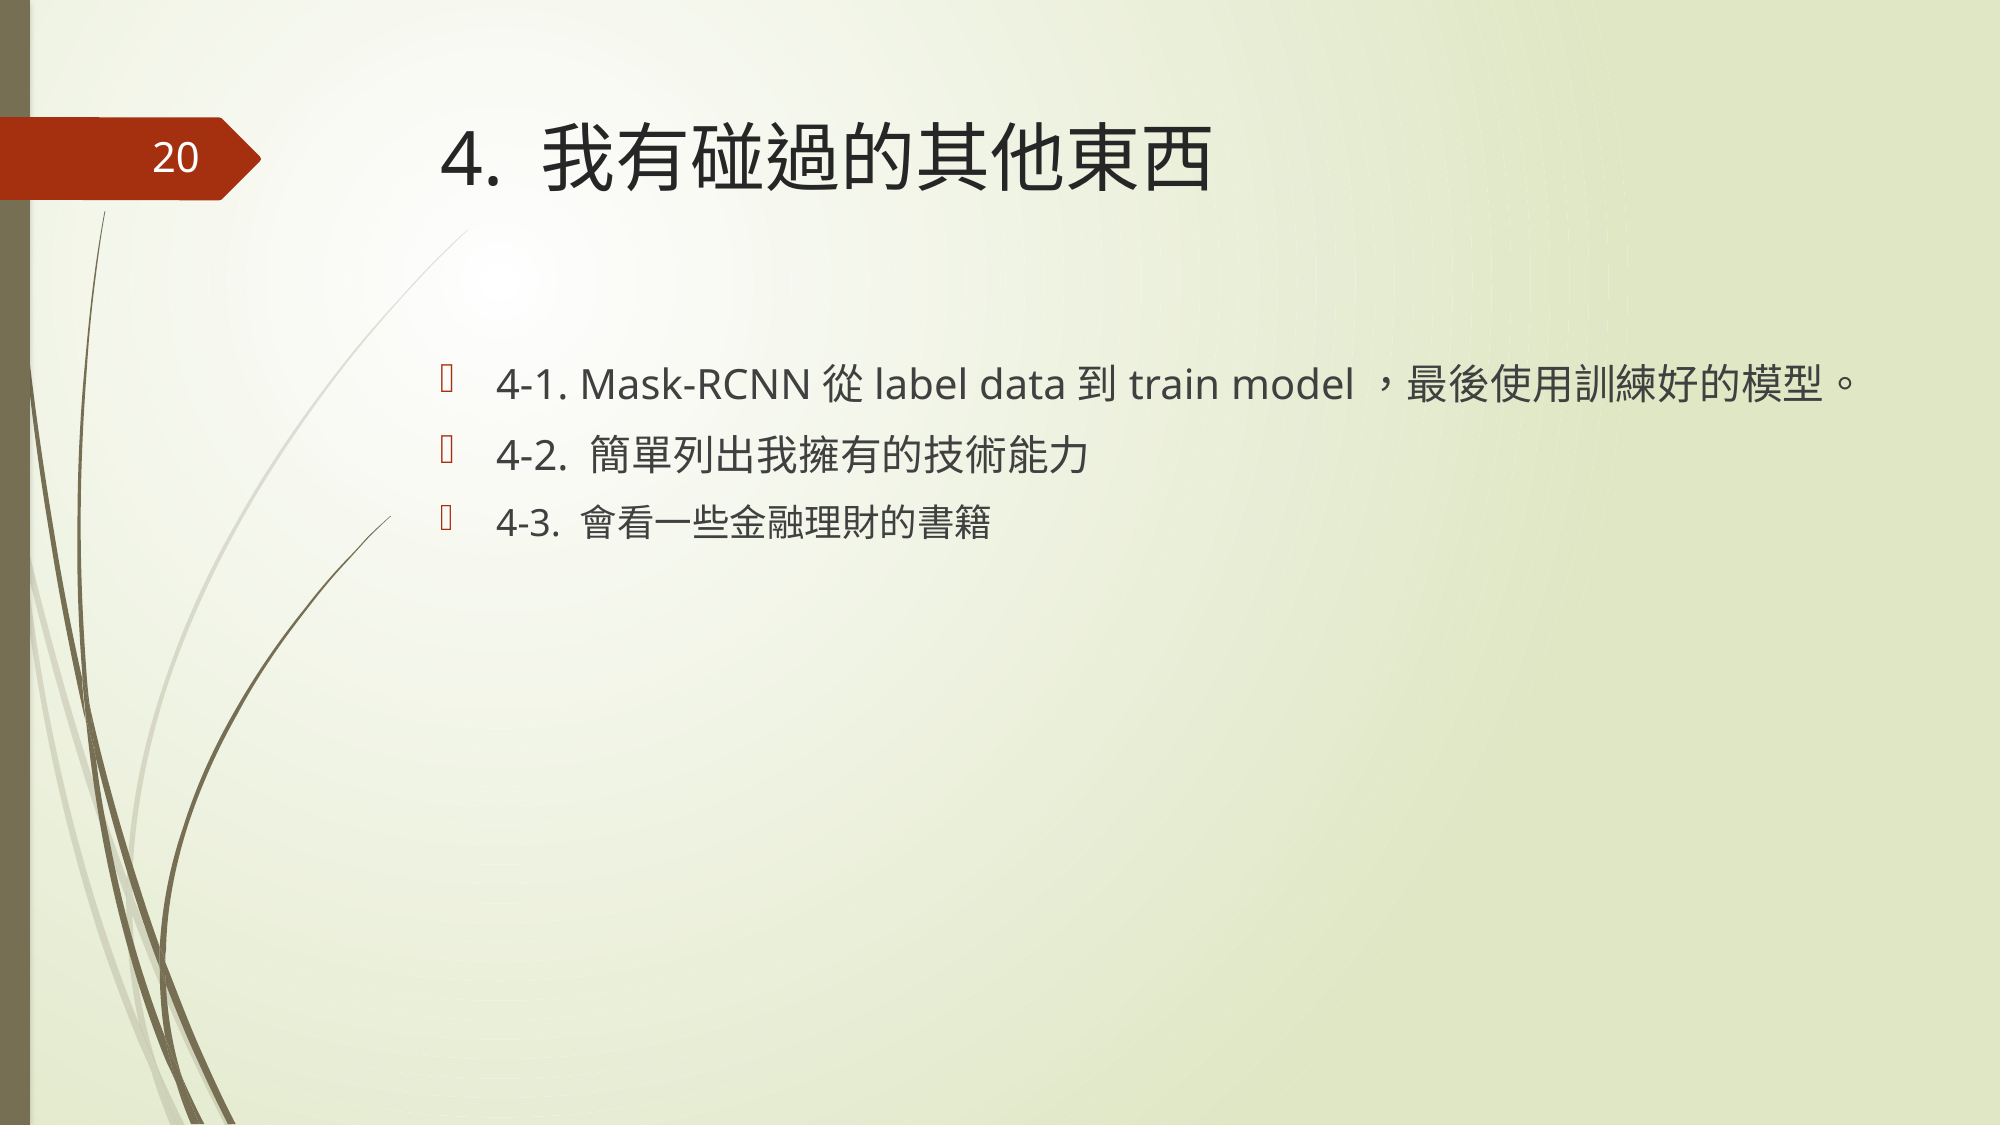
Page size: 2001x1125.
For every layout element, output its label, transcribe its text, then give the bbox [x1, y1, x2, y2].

title 4. 我有碰過的其他東西 [425, 102, 1888, 313]
list 4-1. Mask-RCNN從label data到train model，最後使用訓練好的模型。 4-2. 簡單列出我擁有的技術能力 4-3. 會看一些金融理財的書籍 [424, 350, 1888, 970]
slide_number 20 [87, 129, 216, 190]
